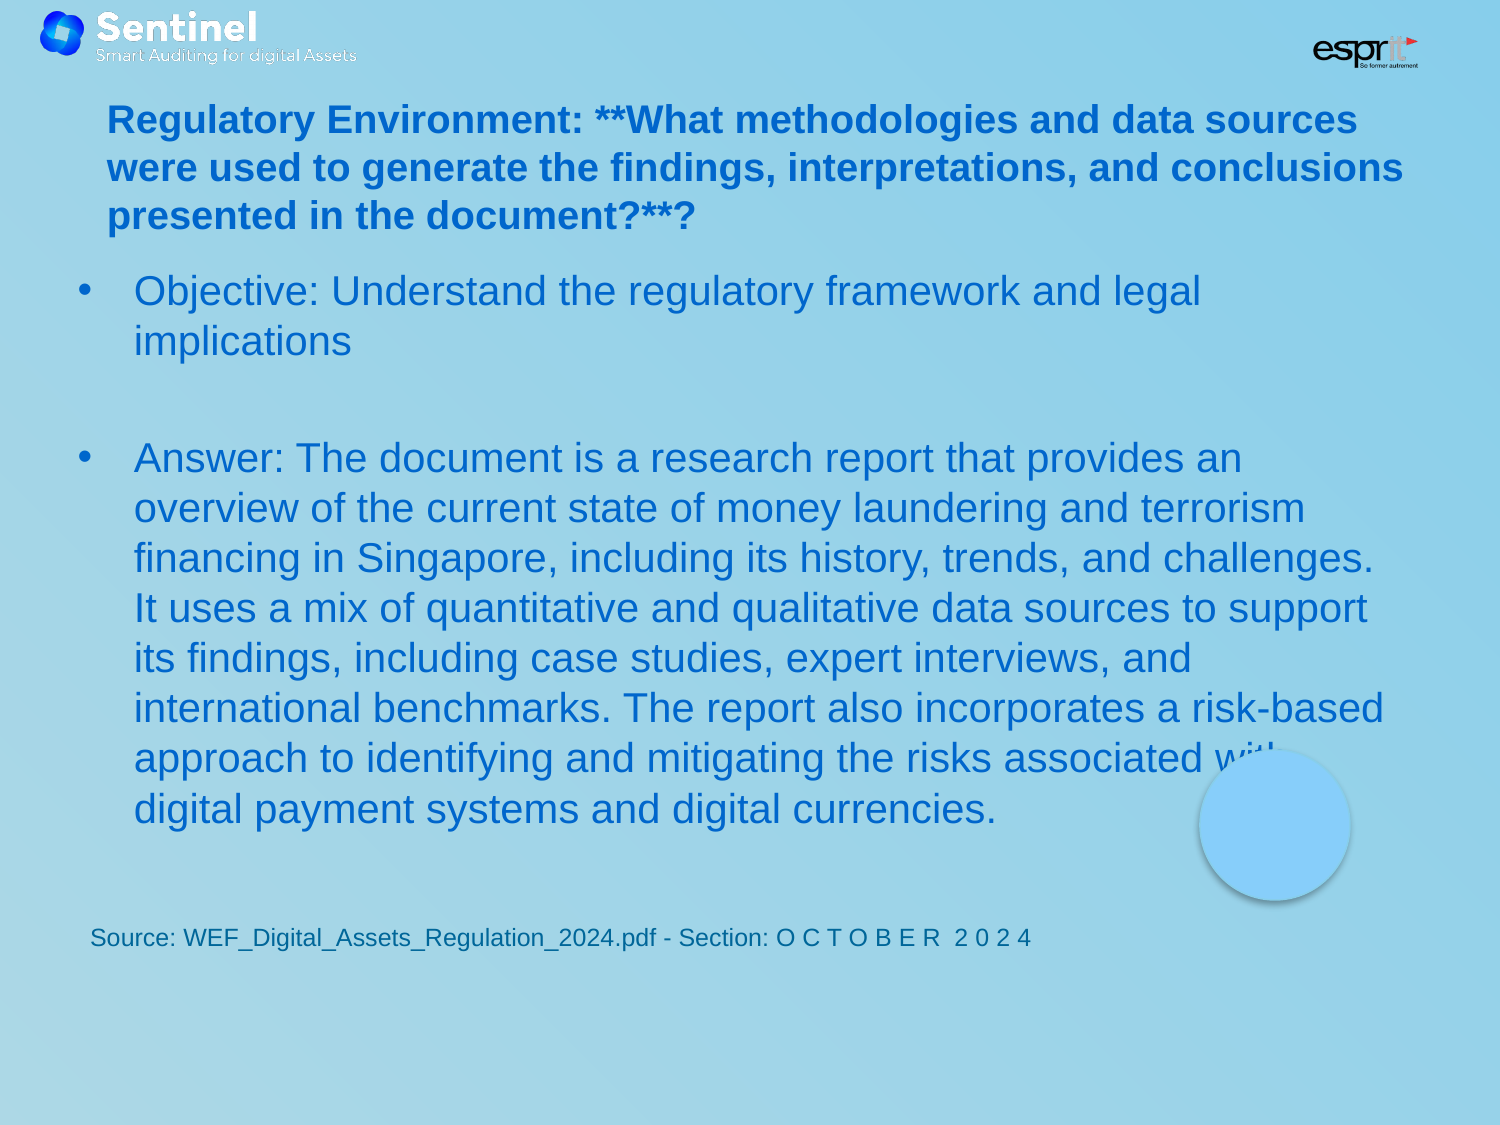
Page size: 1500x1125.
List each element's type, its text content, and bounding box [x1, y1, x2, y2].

text_box [1199, 749, 1350, 900]
picture [1306, 14, 1426, 90]
picture [34, 6, 384, 83]
text_box Source: WEF_Digital_Assets_Regulation_2024.pdf - Section: O C T O B E R 2 0 2 4 [74, 913, 1425, 959]
list Objective: Understand the regulatory framework and legal implications Answer: The document is a research report that provides an overview of the current state of money laundering and terrorism financing in Singapore, including its history, trends, and challenges. It uses a mix of quantitative and qualitative data sources to support its findings, including case studies, expert interviews, and international benchmarks. The report also incorporates a risk-based approach to identifying and mitigating the risks associated with digital payment systems and digital currencies. [62, 256, 1413, 999]
title Regulatory Environment: **What methodologies and data sources were used to generate the findings, interpretations, and conclusions presented in the document?**? [91, 82, 1476, 250]
